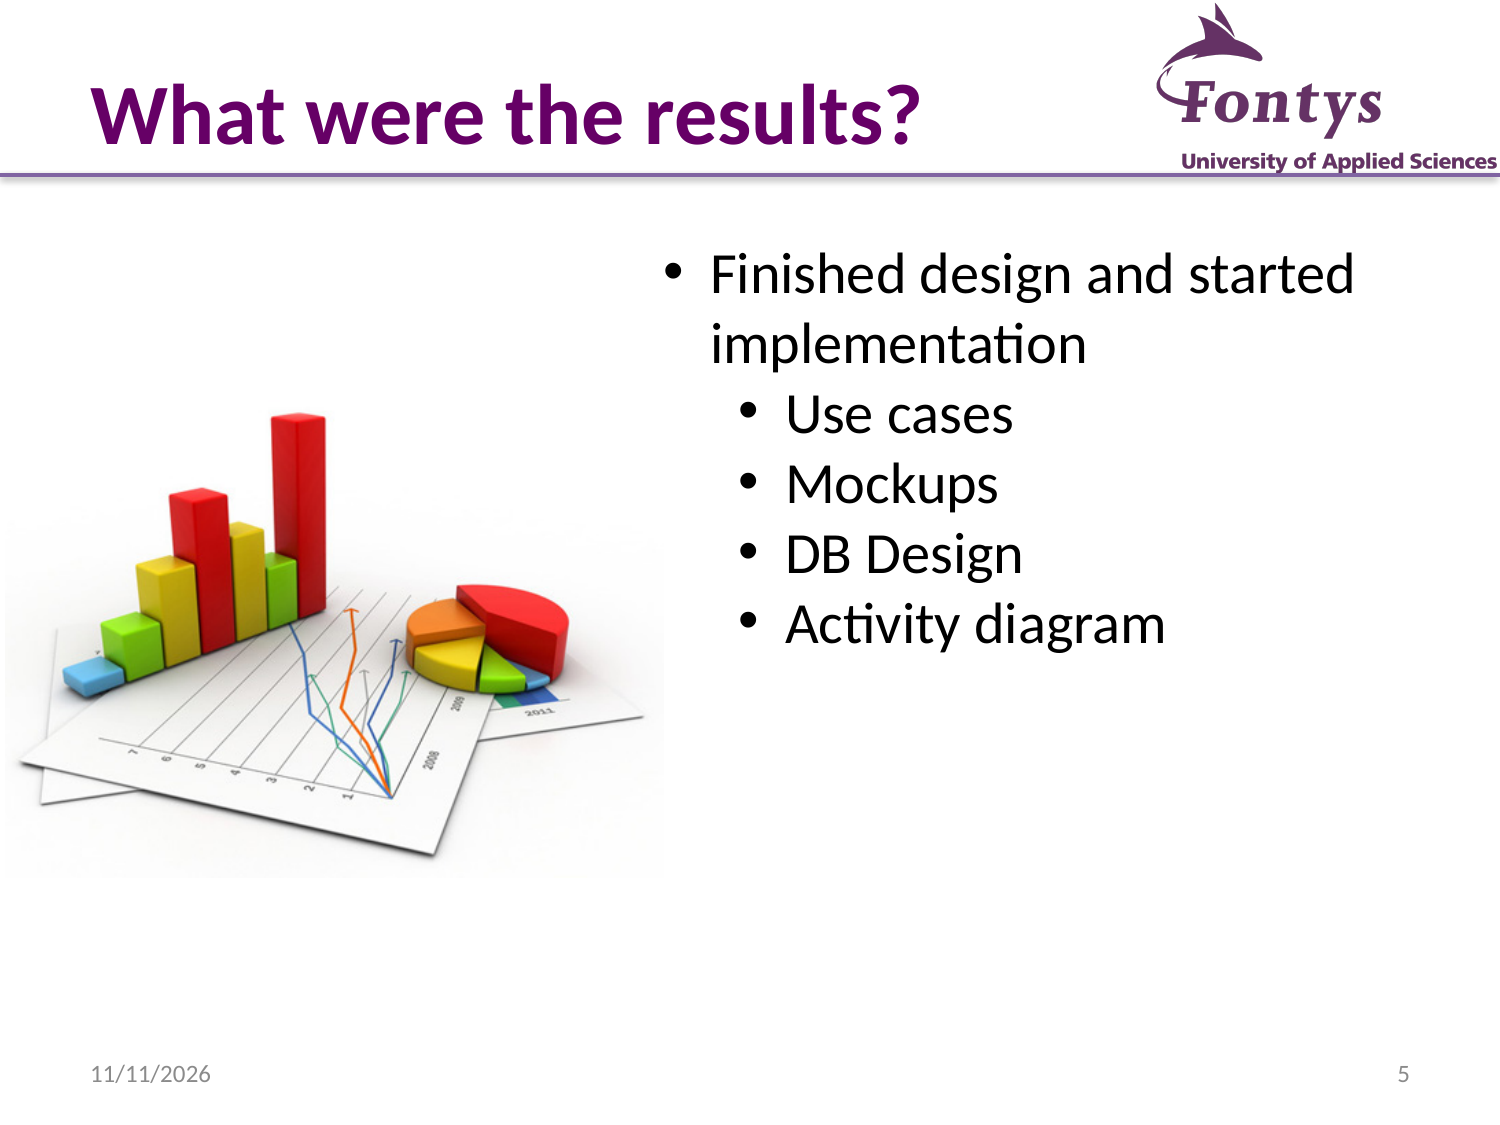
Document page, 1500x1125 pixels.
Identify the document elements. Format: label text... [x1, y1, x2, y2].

title What were the results? [75, 45, 940, 174]
slide_number 5 [1074, 1042, 1425, 1103]
picture [1152, 0, 1500, 175]
picture [5, 400, 664, 878]
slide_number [75, 1042, 425, 1103]
text_box Finished design and started implementation Use cases Mockups DB Design Activity diagram [648, 227, 1500, 733]
